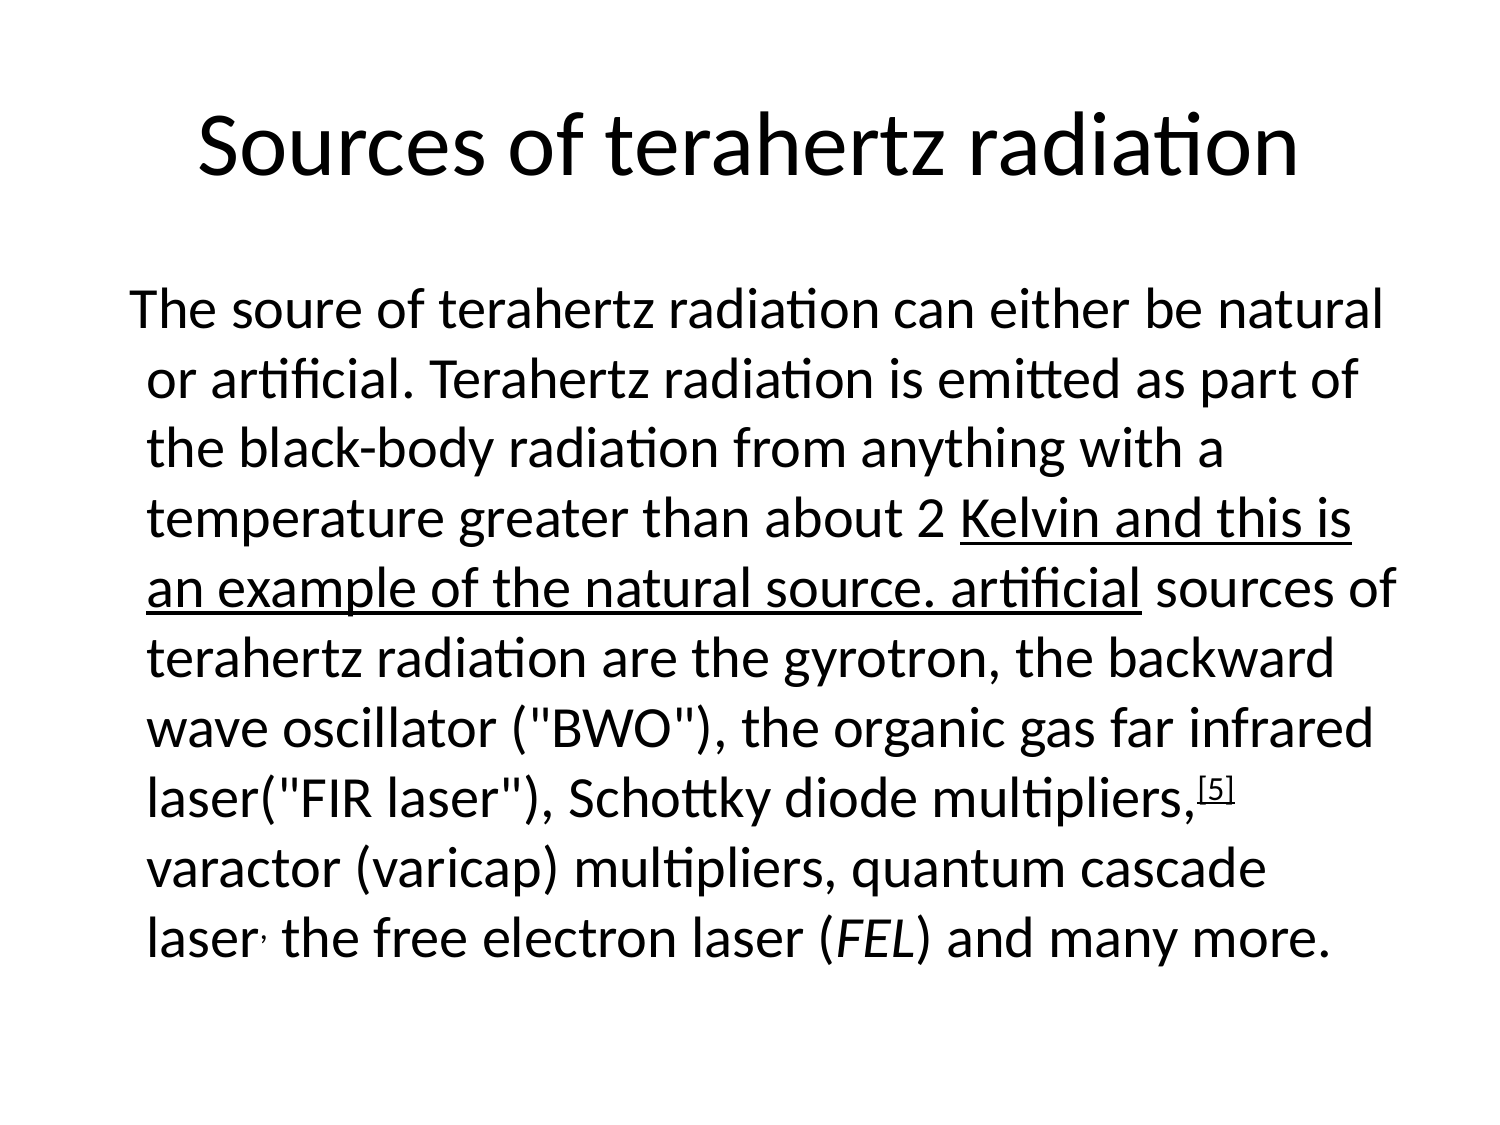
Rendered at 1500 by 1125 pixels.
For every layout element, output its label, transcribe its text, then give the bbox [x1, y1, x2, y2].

title Sources of terahertz radiation [75, 45, 1425, 233]
list The soure of terahertz radiation can either be natural or artificial. Terahertz radiation is emitted as part of the black-body radiation from anything with a temperature greater than about 2 Kelvin and this is an example of the natural source. artificial sources of terahertz radiation are the gyrotron, the backward wave oscillator ("BWO"), the organic gas far infrared laser("FIR laser"), Schottky diode multipliers,[5]varactor (varicap) multipliers, quantum cascade laser, the free electron laser (FEL) and many more. [75, 262, 1425, 1005]
